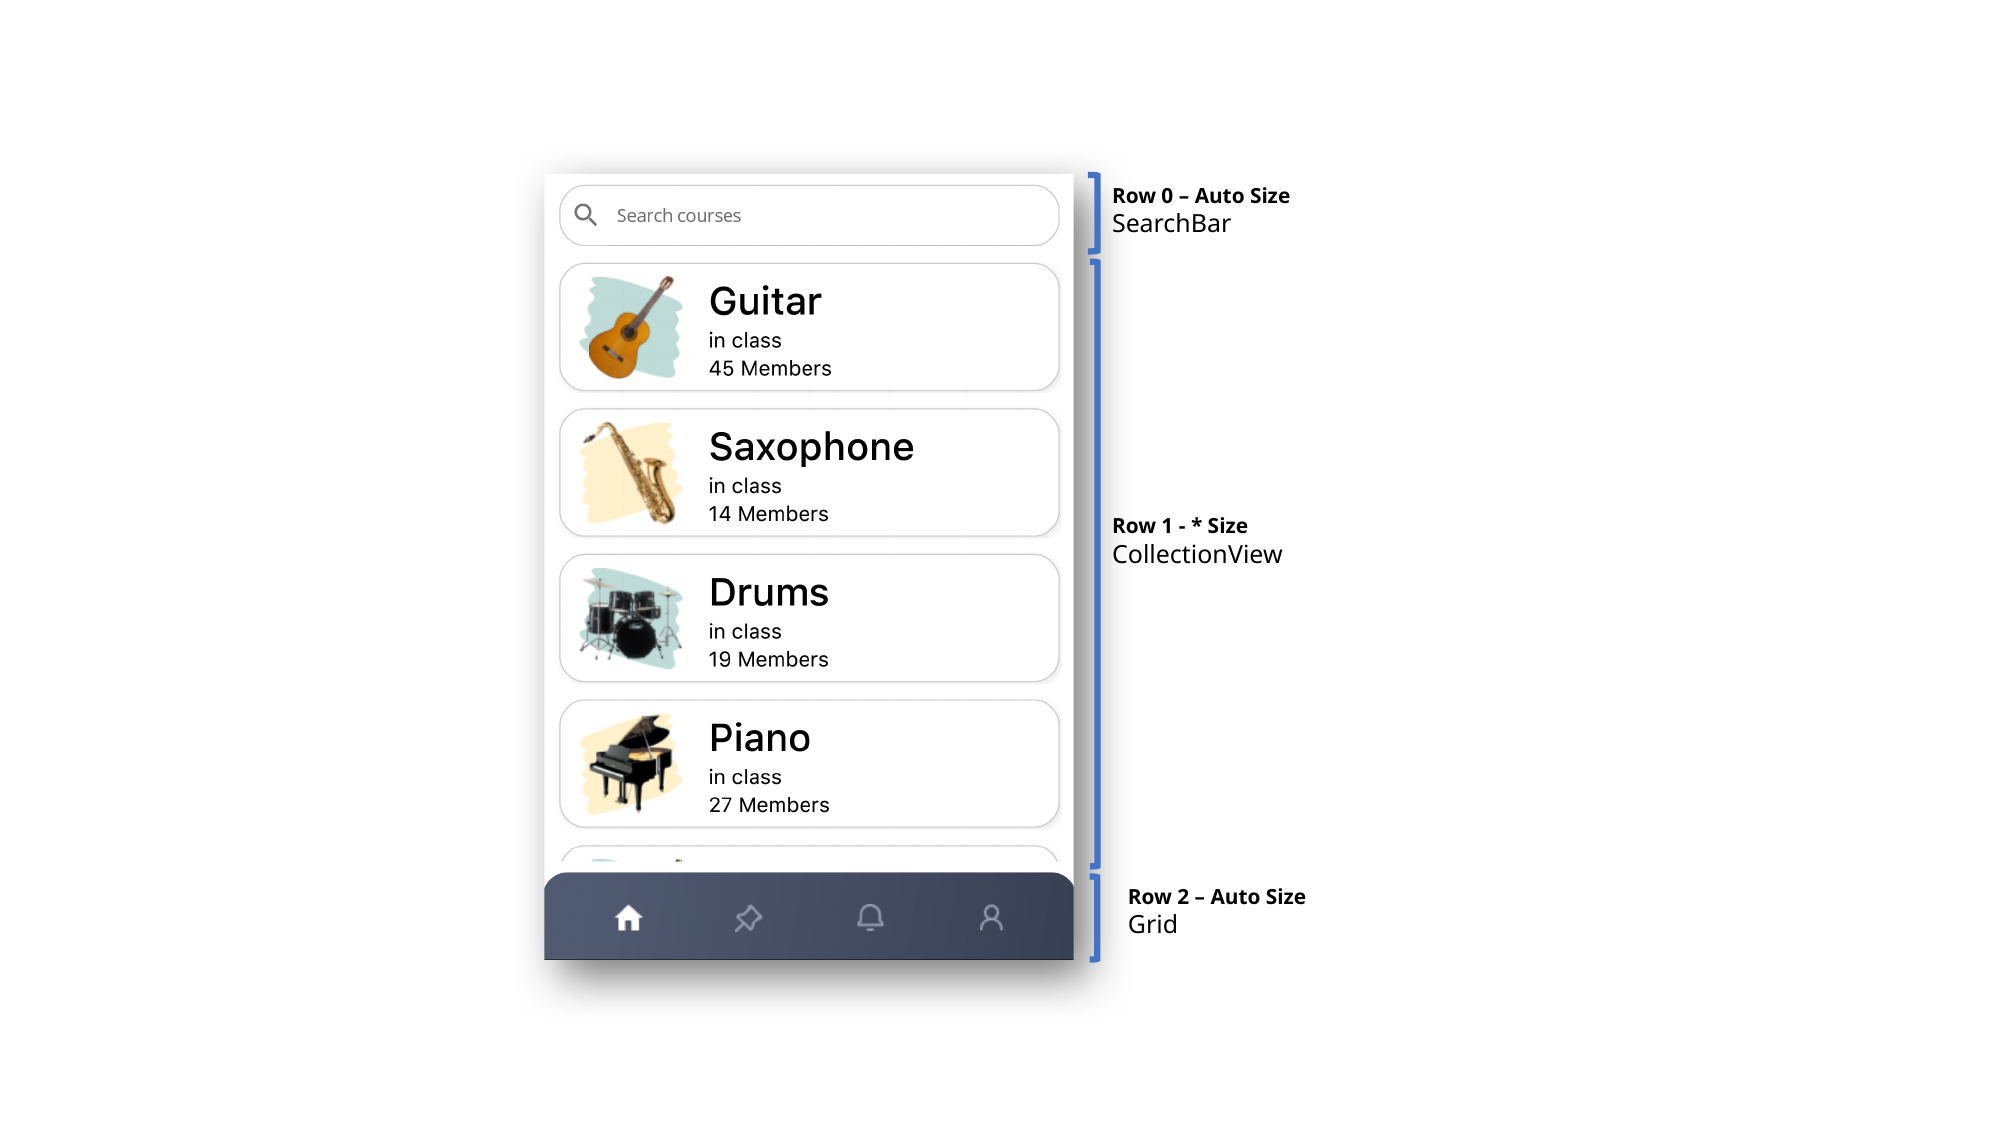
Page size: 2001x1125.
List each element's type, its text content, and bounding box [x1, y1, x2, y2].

text_box [1090, 261, 1099, 867]
text_box Row 2 – Auto Size Grid [1113, 876, 1336, 947]
text_box Row 1 - * Size CollectionView [1097, 500, 1320, 576]
text_box [1087, 174, 1099, 252]
text_box [1089, 875, 1098, 961]
text_box Row 0 – Auto Size SearchBar [1097, 174, 1320, 245]
picture [544, 174, 1074, 960]
